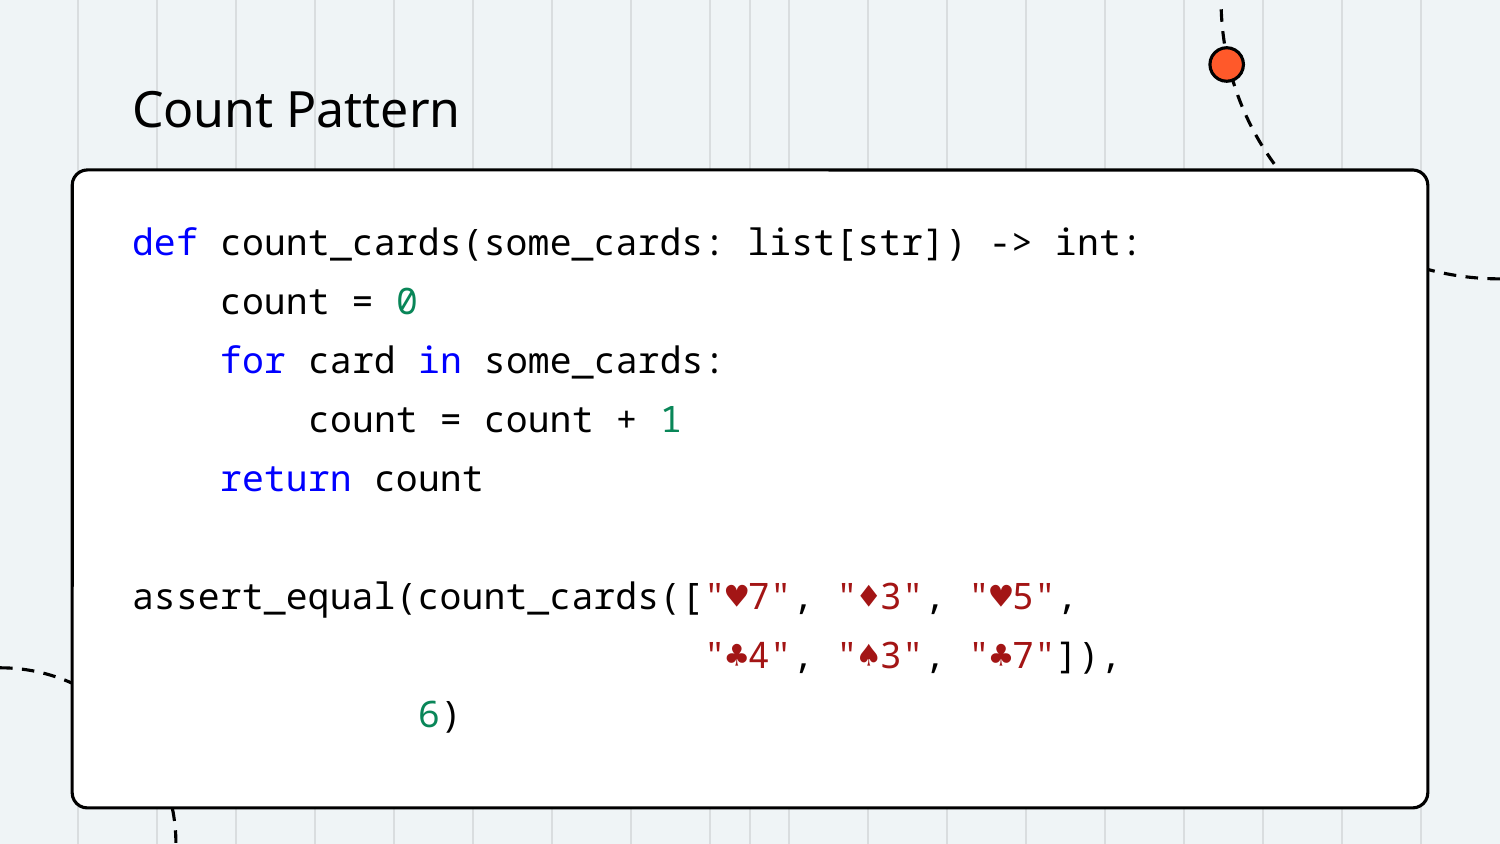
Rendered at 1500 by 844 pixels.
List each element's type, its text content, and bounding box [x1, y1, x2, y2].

list def count_cards(some_cards: list[str]) -> int: count = 0 for card in some_cards: count = count + 1 return count assert_equal(count_cards(["♥7", "♦3", "♥5", "♣4", "♠3", "♣7"]), 6) [117, 189, 1383, 750]
title Count Pattern [117, 62, 1383, 157]
